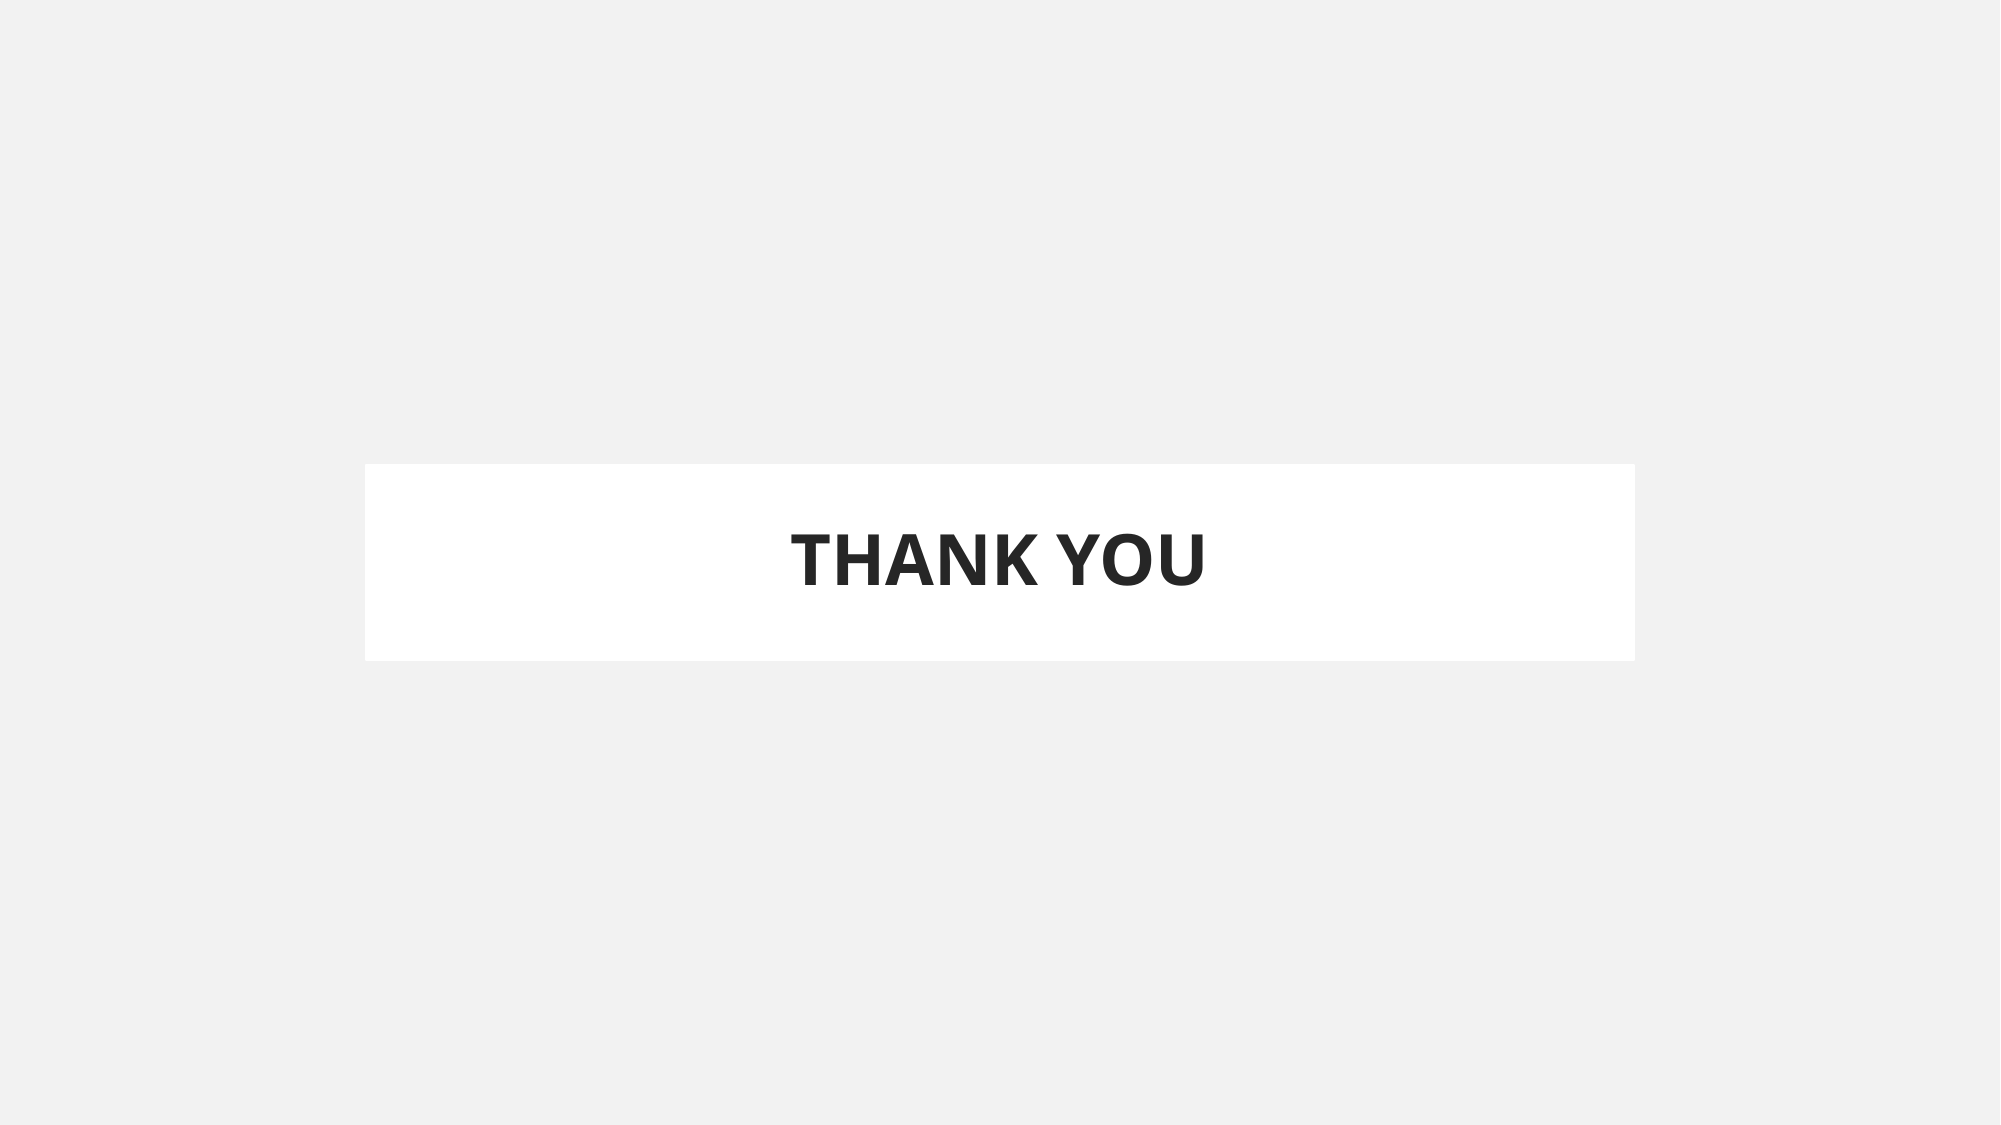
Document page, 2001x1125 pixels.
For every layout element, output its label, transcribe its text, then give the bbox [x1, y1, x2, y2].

title THANK YOU [363, 462, 1637, 663]
